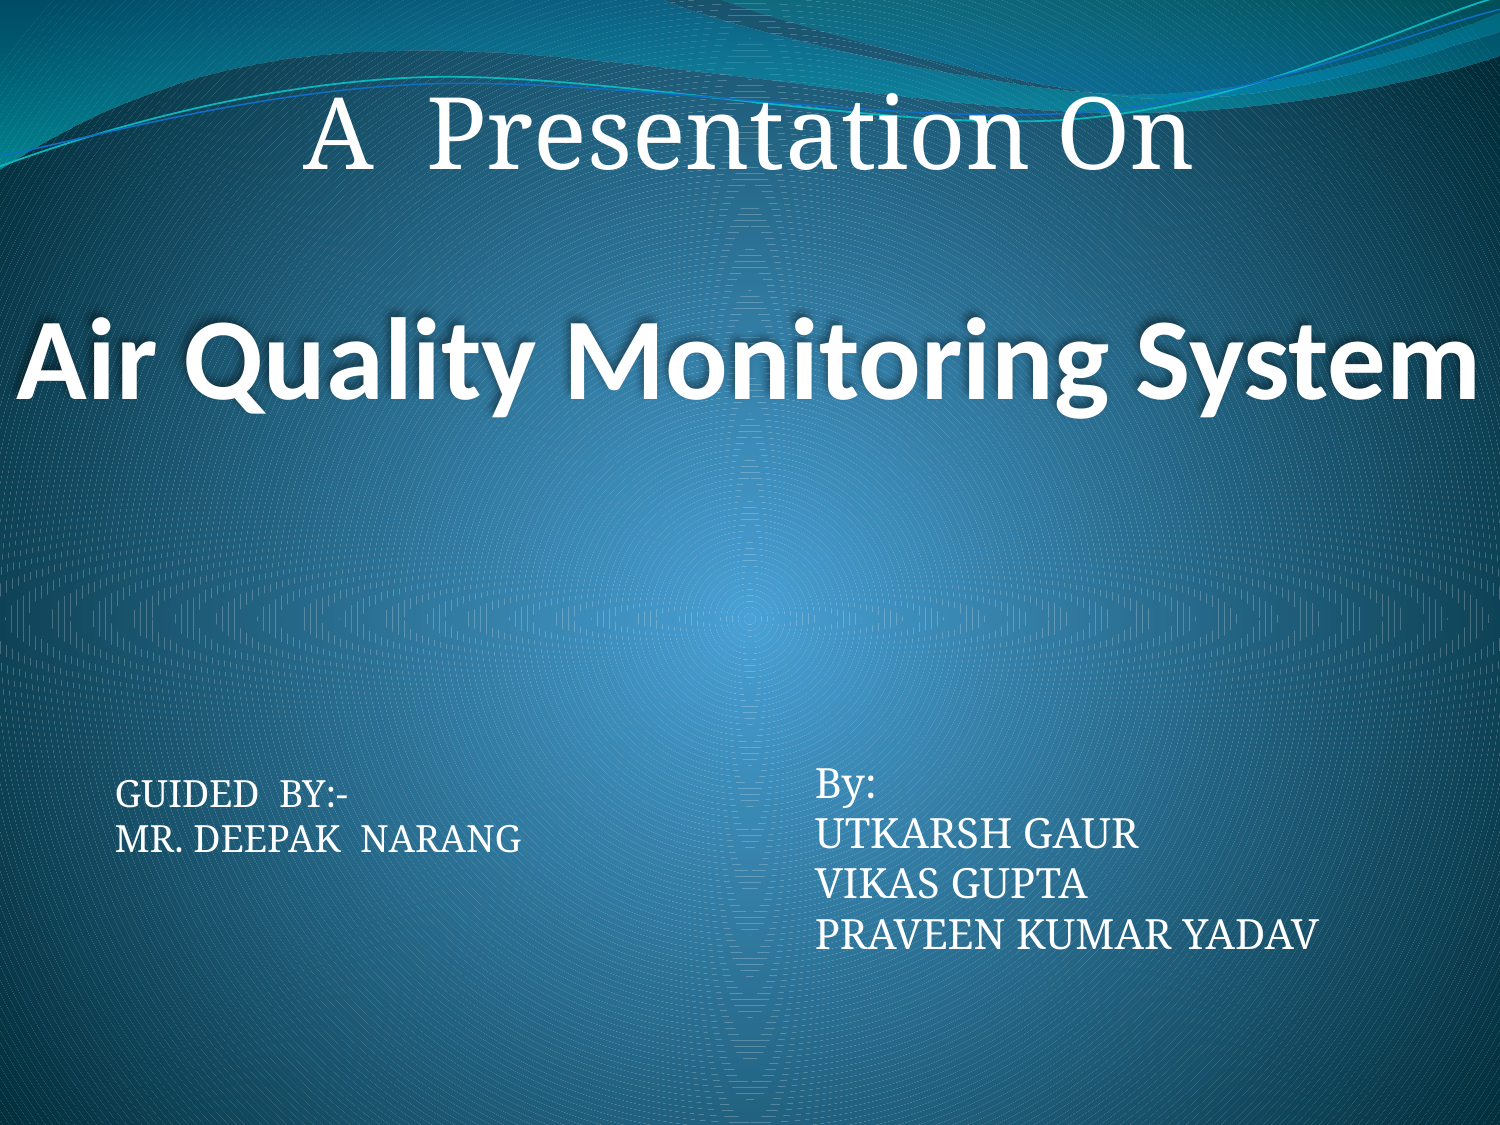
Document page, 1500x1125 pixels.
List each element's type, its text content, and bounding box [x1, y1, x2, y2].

text_box A Presentation On [0, 62, 1500, 198]
text_box GUIDED BY:- MR. DEEPAK NARANG [99, 762, 625, 868]
text_box Air Quality Monitoring System [0, 275, 1500, 430]
text_box By: UTKARSH GAUR VIKAS GUPTA PRAVEEN KUMAR YADAV [799, 749, 1388, 965]
